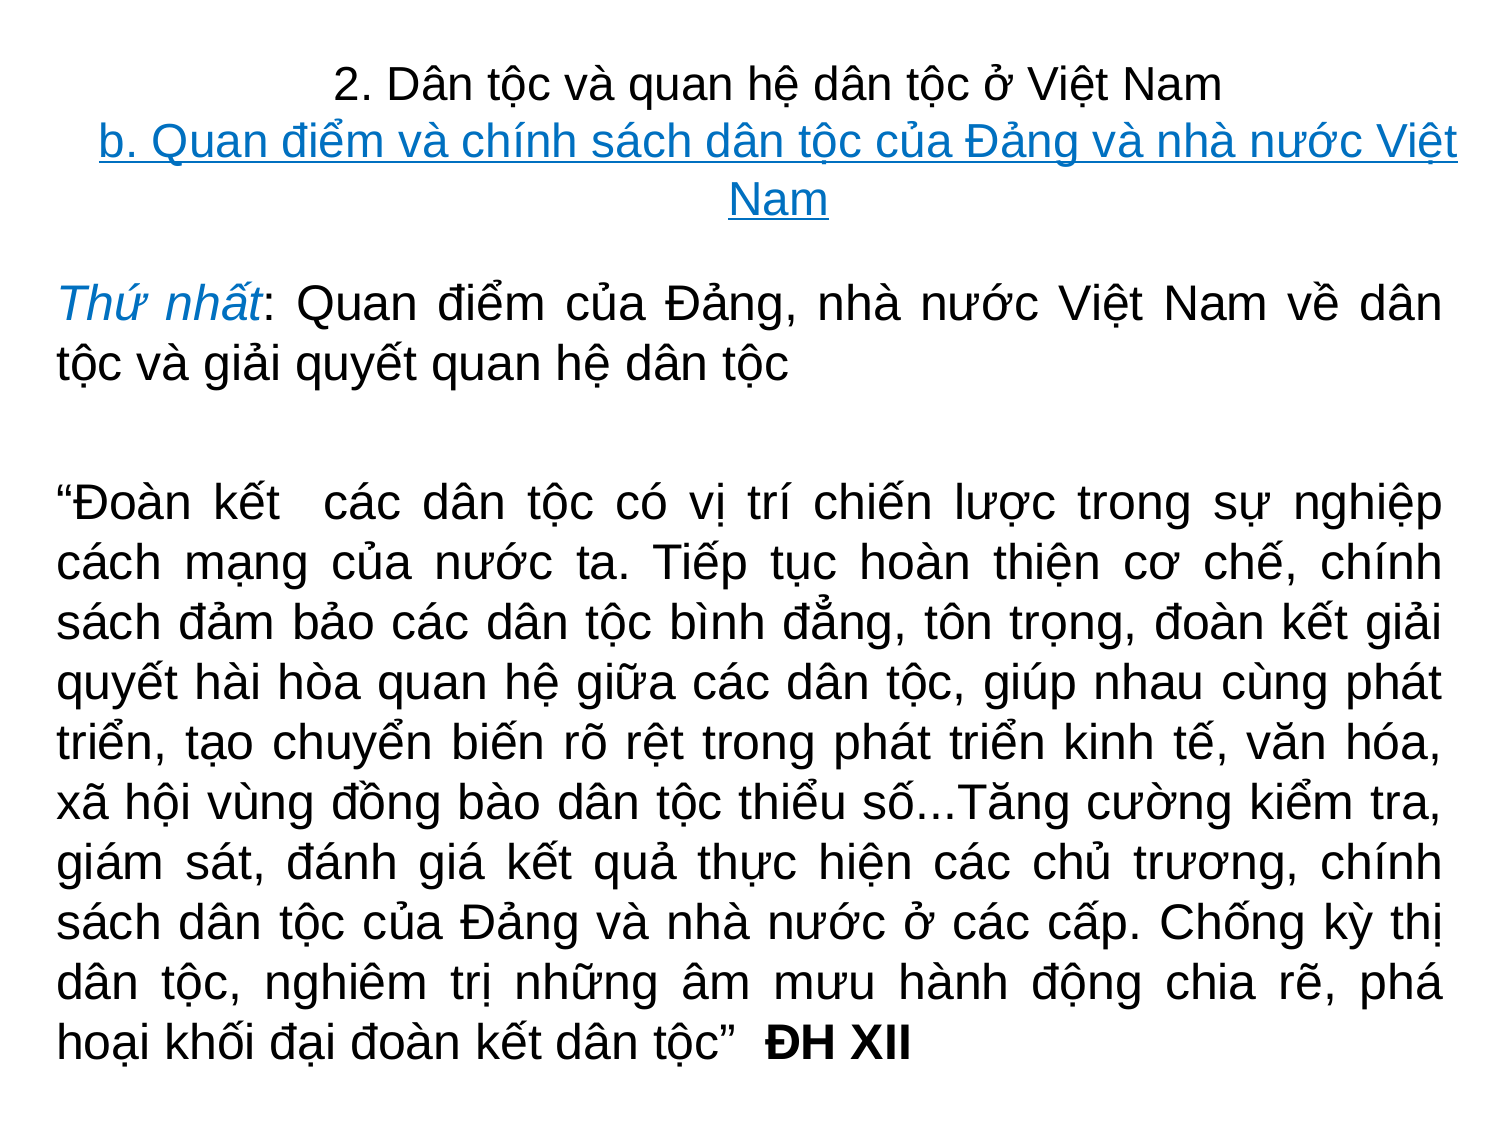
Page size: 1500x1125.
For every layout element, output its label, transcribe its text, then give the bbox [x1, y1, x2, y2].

title 2. Dân tộc và quan hệ dân tộc ở Việt Nam b. Quan điểm và chính sách dân tộc của Đảng và nhà nước Việt Nam [75, 45, 1483, 233]
list Thứ nhất: Quan điểm của Đảng, nhà nước Việt Nam về dân tộc và giải quyết quan hệ dân tộc “Đoàn kết các dân tộc có vị trí chiến lược trong sự nghiệp cách mạng của nước ta. Tiếp tục hoàn thiện cơ chế, chính sách đảm bảo các dân tộc bình đẳng, tôn trọng, đoàn kết giải quyết hài hòa quan hệ giữa các dân tộc, giúp nhau cùng phát triển, tạo chuyển biến rõ rệt trong phát triển kinh tế, văn hóa, xã hội vùng đồng bào dân tộc thiểu số...Tăng cường kiểm tra, giám sát, đánh giá kết quả thực hiện các chủ trương, chính sách dân tộc của Đảng và nhà nước ở các cấp. Chống kỳ thị dân tộc, nghiêm trị những âm mưu hành động chia rẽ, phá hoại khối đại đoàn kết dân tộc” ĐH XII [41, 262, 1459, 1106]
